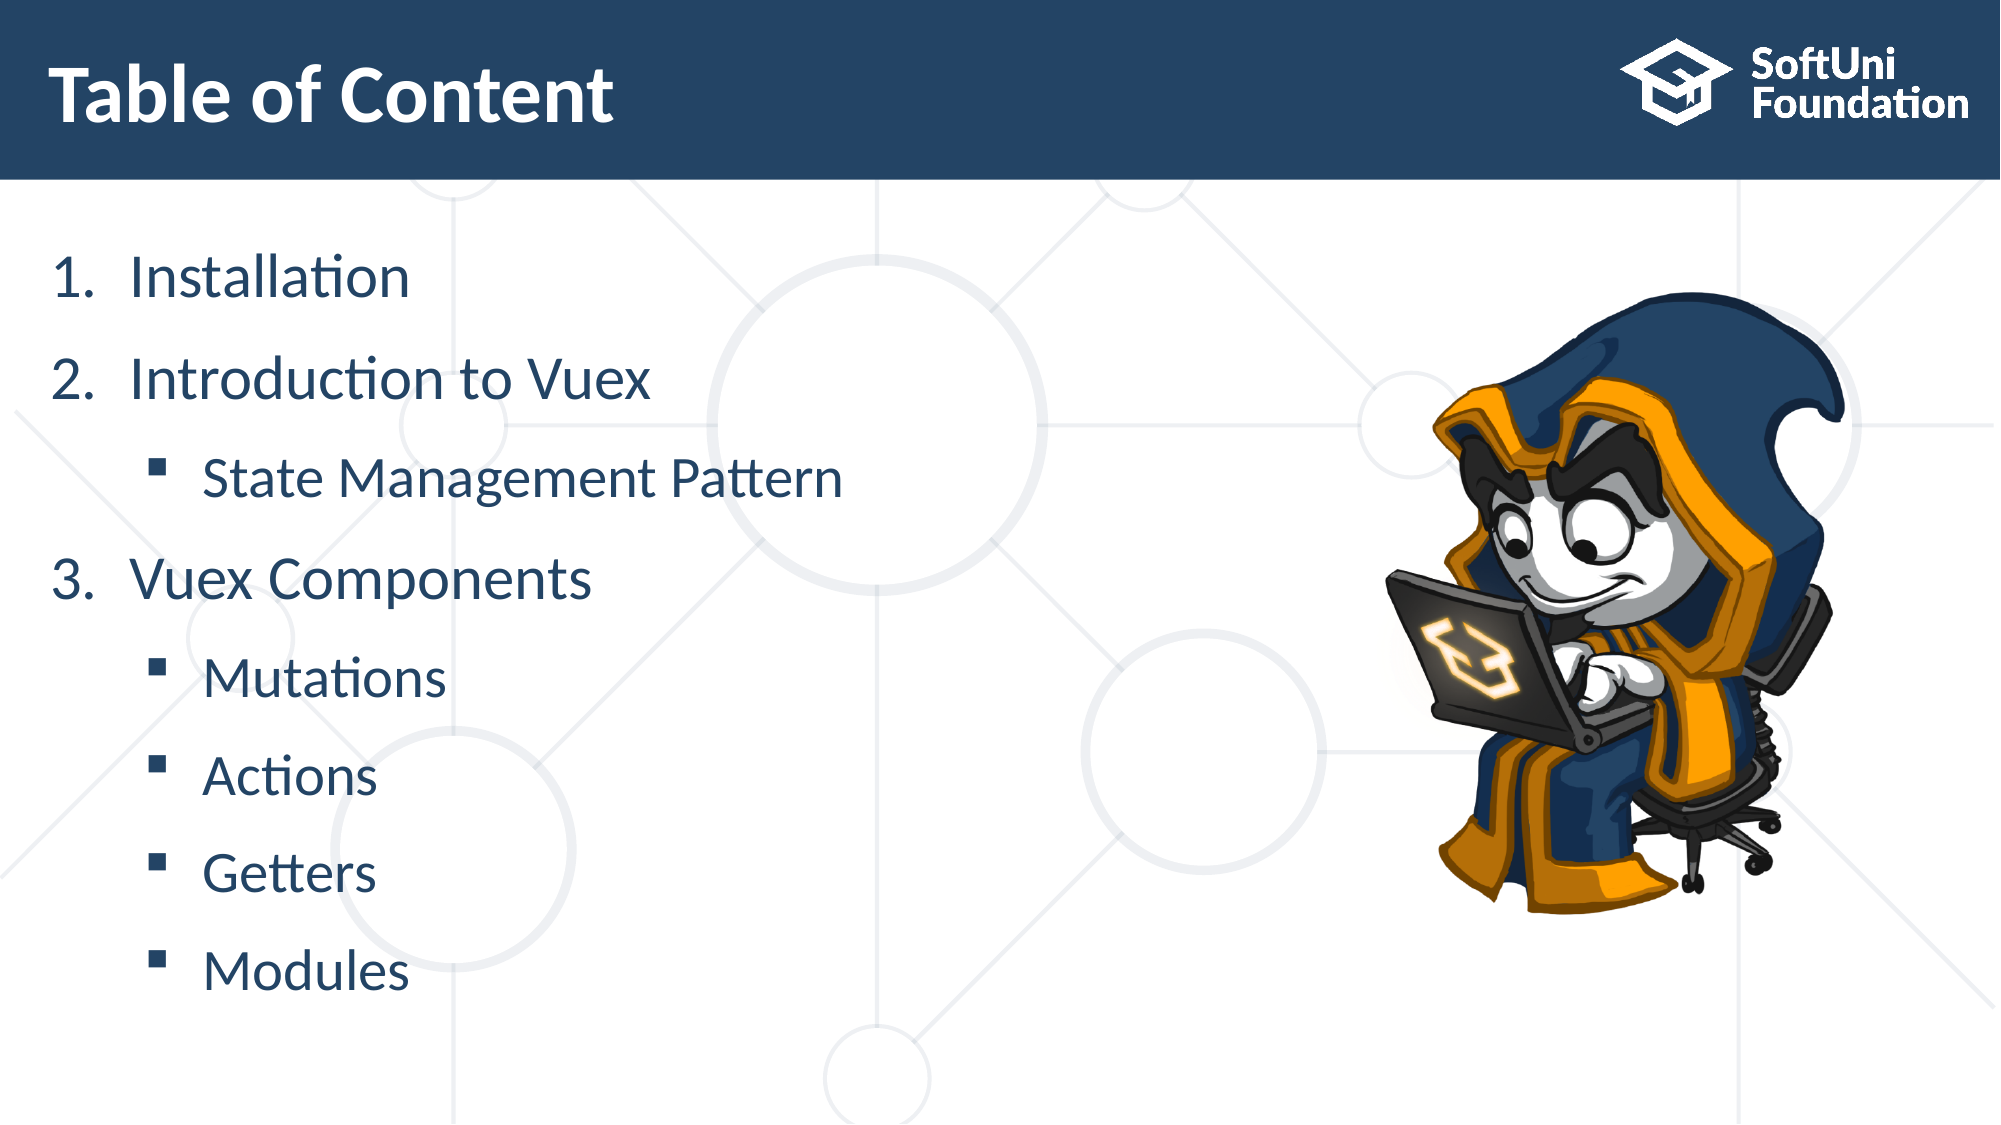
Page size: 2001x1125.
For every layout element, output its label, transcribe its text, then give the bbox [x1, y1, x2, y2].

list Installation Introduction to Vuex State Management Pattern Vuex Components Mutations Actions Getters Modules [32, 224, 1375, 1012]
title Table of Content [31, 16, 1591, 162]
picture [1375, 231, 1884, 951]
picture [1619, 38, 1968, 126]
